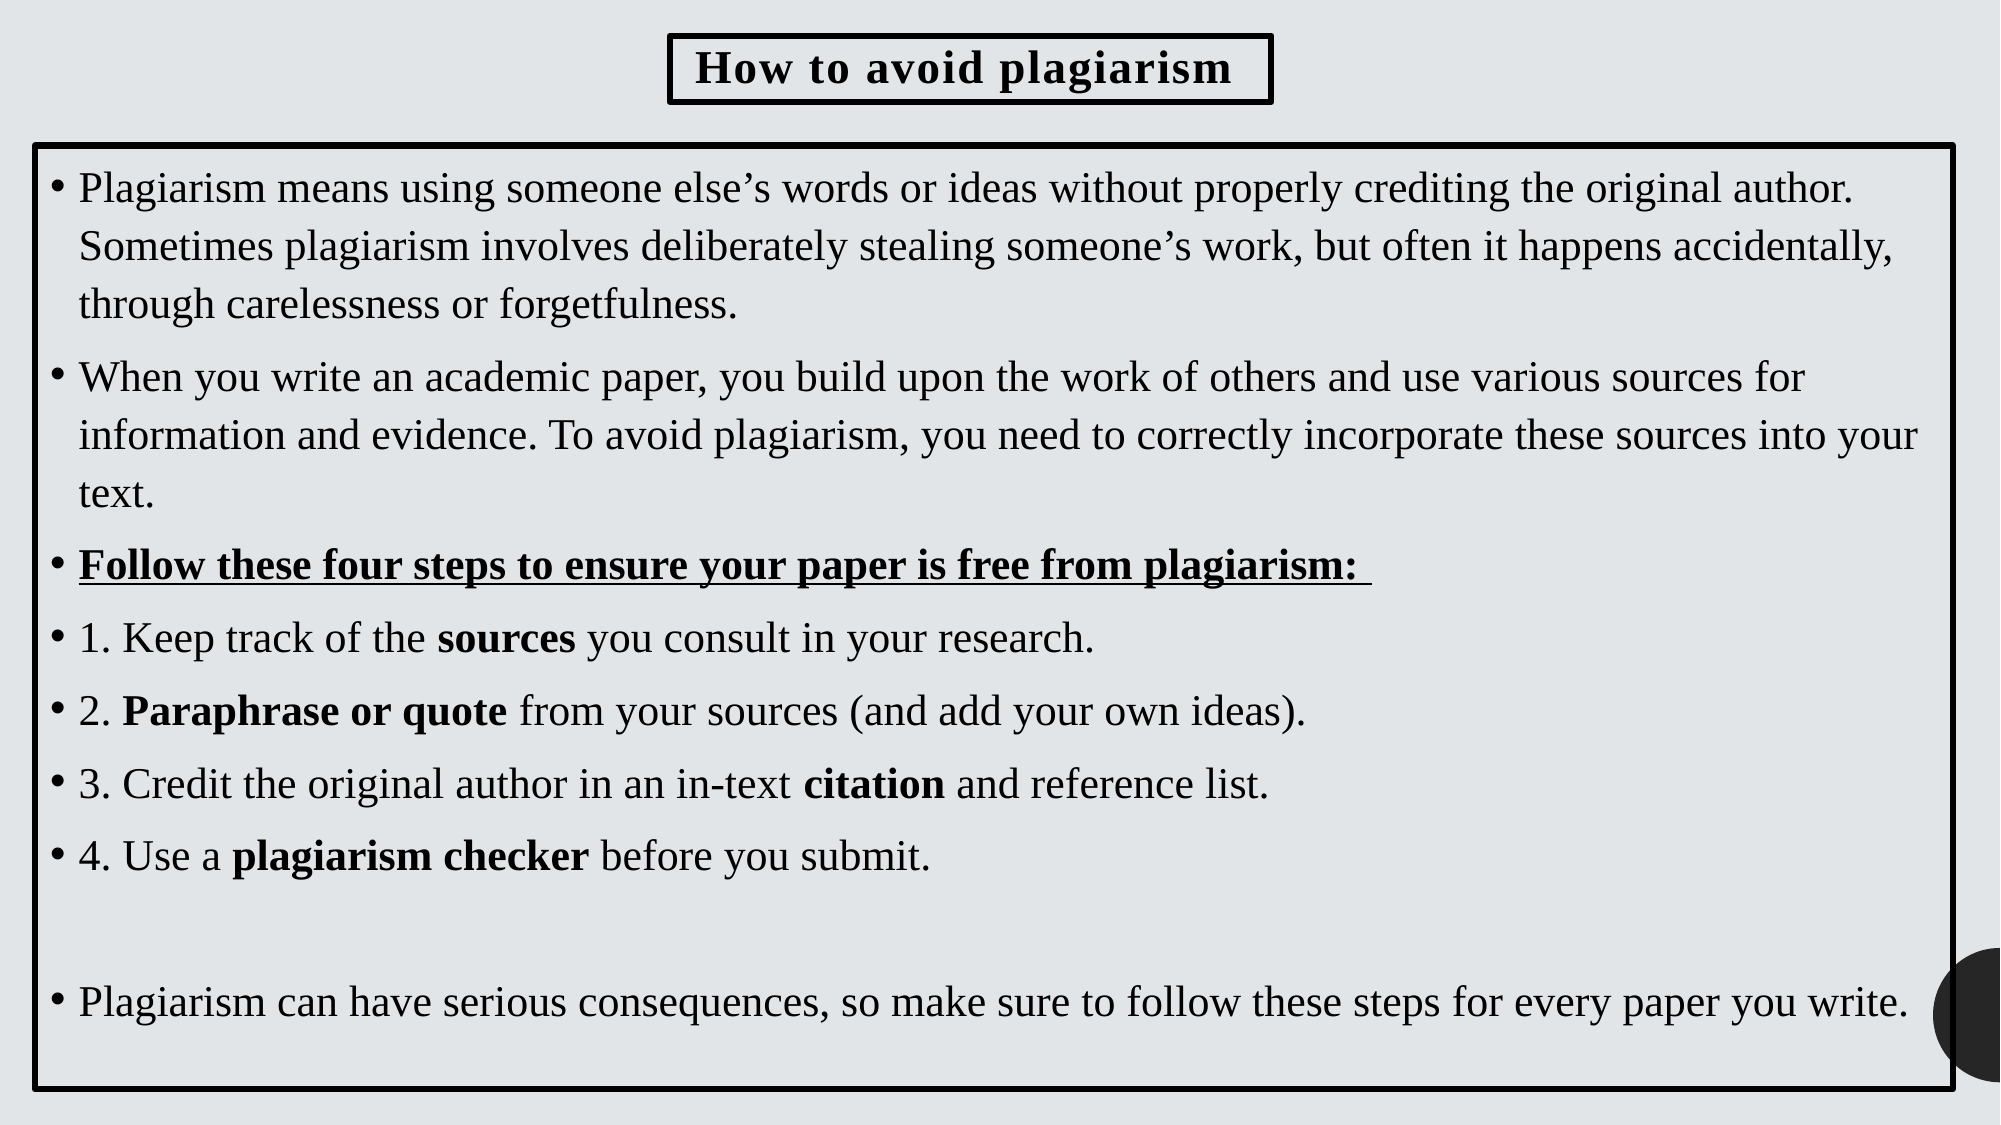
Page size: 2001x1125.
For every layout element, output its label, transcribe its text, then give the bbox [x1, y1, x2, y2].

title How to avoid plagiarism [669, 35, 1272, 102]
list Plagiarism means using someone else’s words or ideas without properly crediting the original author. Sometimes plagiarism involves deliberately stealing someone’s work, but often it happens accidentally, through carelessness or forgetfulness. When you write an academic paper, you build upon the work of others and use various sources for information and evidence. To avoid plagiarism, you need to correctly incorporate these sources into your text. Follow these four steps to ensure your paper is free from plagiarism: 1. Keep track of the sources you consult in your research. 2. Paraphrase or quote from your sources (and add your own ideas). 3. Credit the original author in an in-text citation and reference list. 4. Use a plagiarism checker before you submit. Plagiarism can have serious consequences, so make sure to follow these steps for every paper you write. [34, 145, 1953, 1090]
